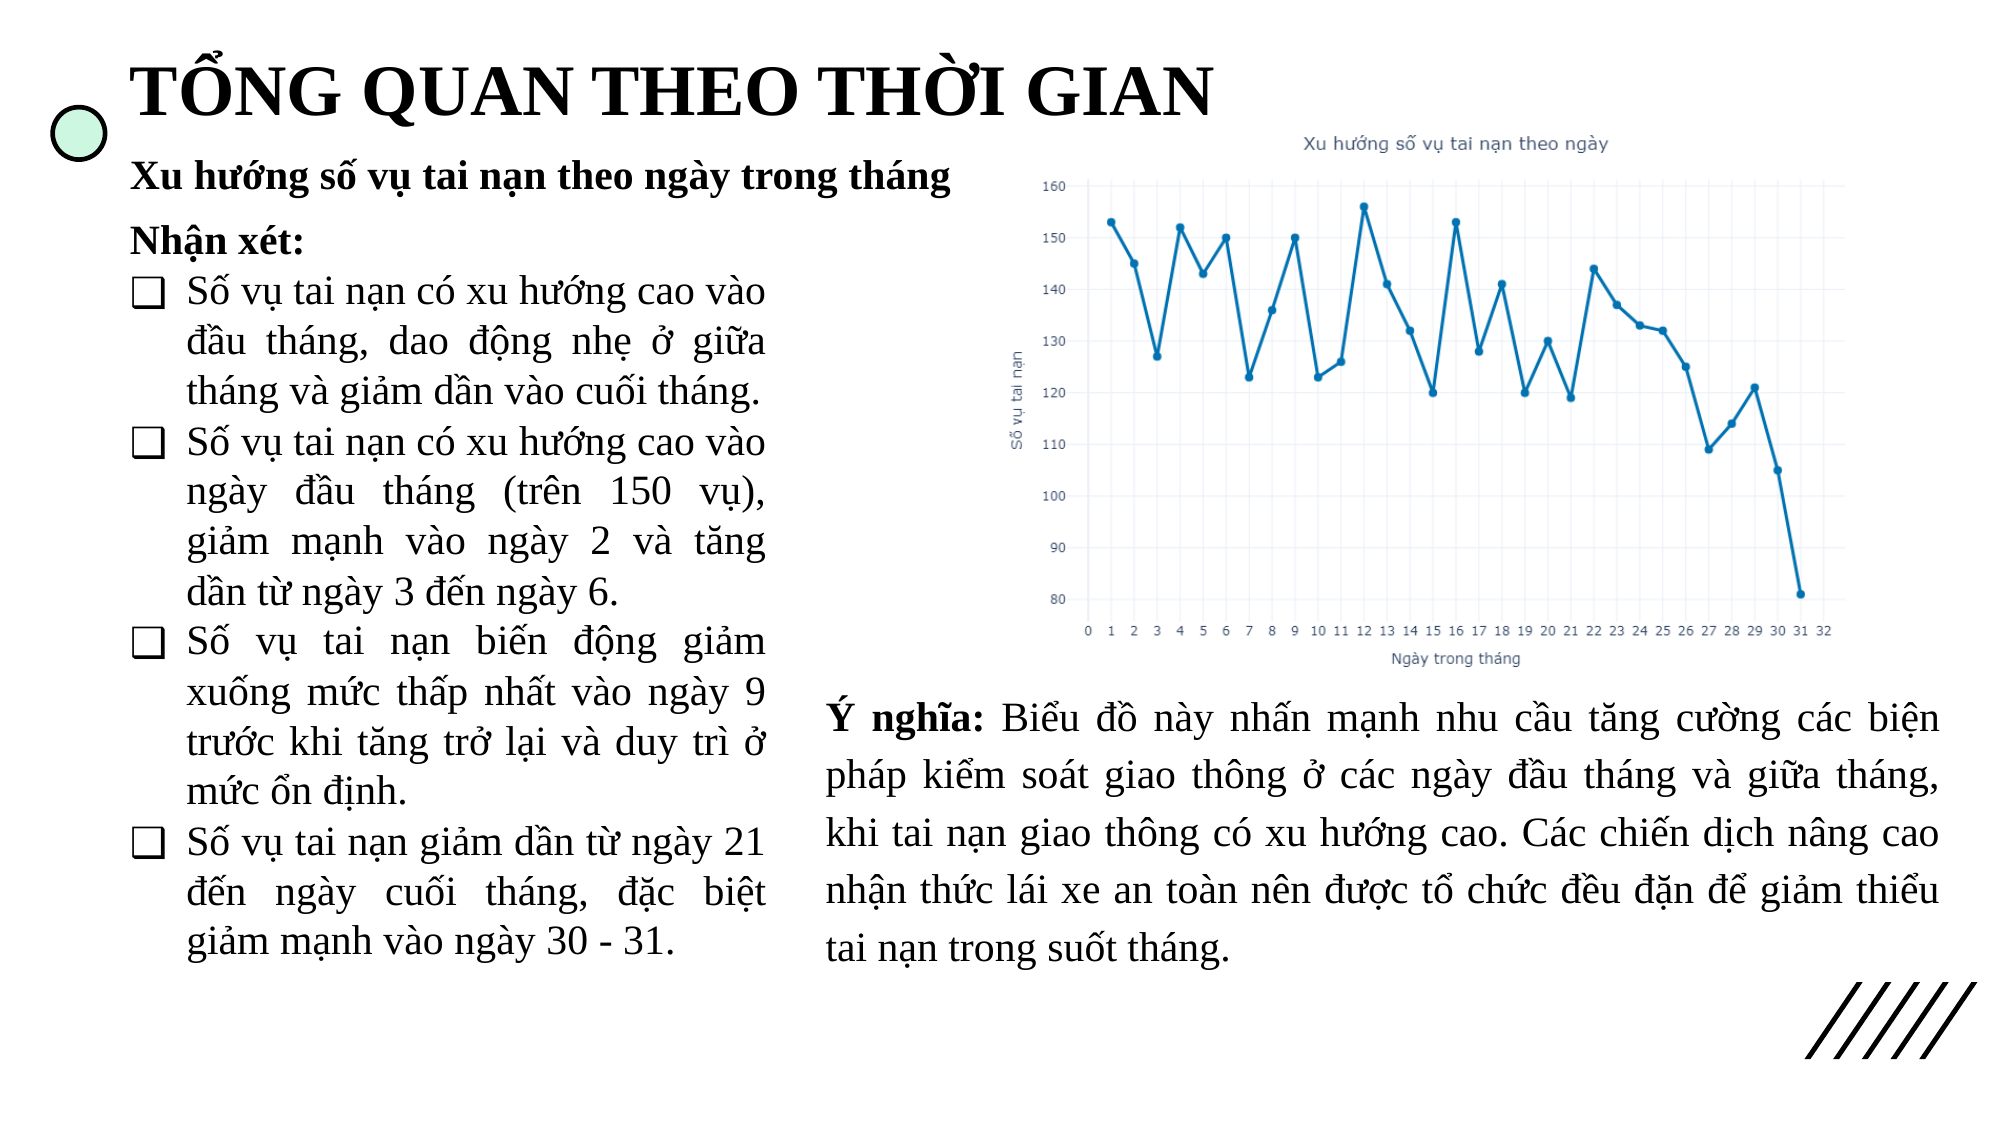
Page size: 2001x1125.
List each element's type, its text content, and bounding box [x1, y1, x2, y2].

text_box Nhận xét: Số vụ tai nạn có xu hướng cao vào đầu tháng, dao động nhẹ ở giữa tháng và giảm dần vào cuối tháng. Số vụ tai nạn có xu hướng cao vào ngày đầu tháng (trên 150 vụ), giảm mạnh vào ngày 2 và tăng dần từ ngày 3 đến ngày 6. Số vụ tai nạn biến động giảm xuống mức thấp nhất vào ngày 9 trước khi tăng trở lại và duy trì ở mức ổn định. Số vụ tai nạn giảm dần từ ngày 21 đến ngày cuối tháng, đặc biệt giảm mạnh vào ngày 30 - 31. [115, 205, 782, 971]
picture [983, 128, 1859, 675]
text_box Ý nghĩa: Biểu đồ này nhấn mạnh nhu cầu tăng cường các biện pháp kiểm soát giao thông ở các ngày đầu tháng và giữa tháng, khi tai nạn giao thông có xu hướng cao. Các chiến dịch nâng cao nhận thức lái xe an toàn nên được tổ chức đều đặn để giảm thiểu tai nạn trong suốt tháng. [810, 674, 1956, 977]
text_box TỔNG QUAN THEO THỜI GIAN [115, 44, 1469, 140]
text_box Xu hướng số vụ tai nạn theo ngày trong tháng [115, 140, 977, 205]
